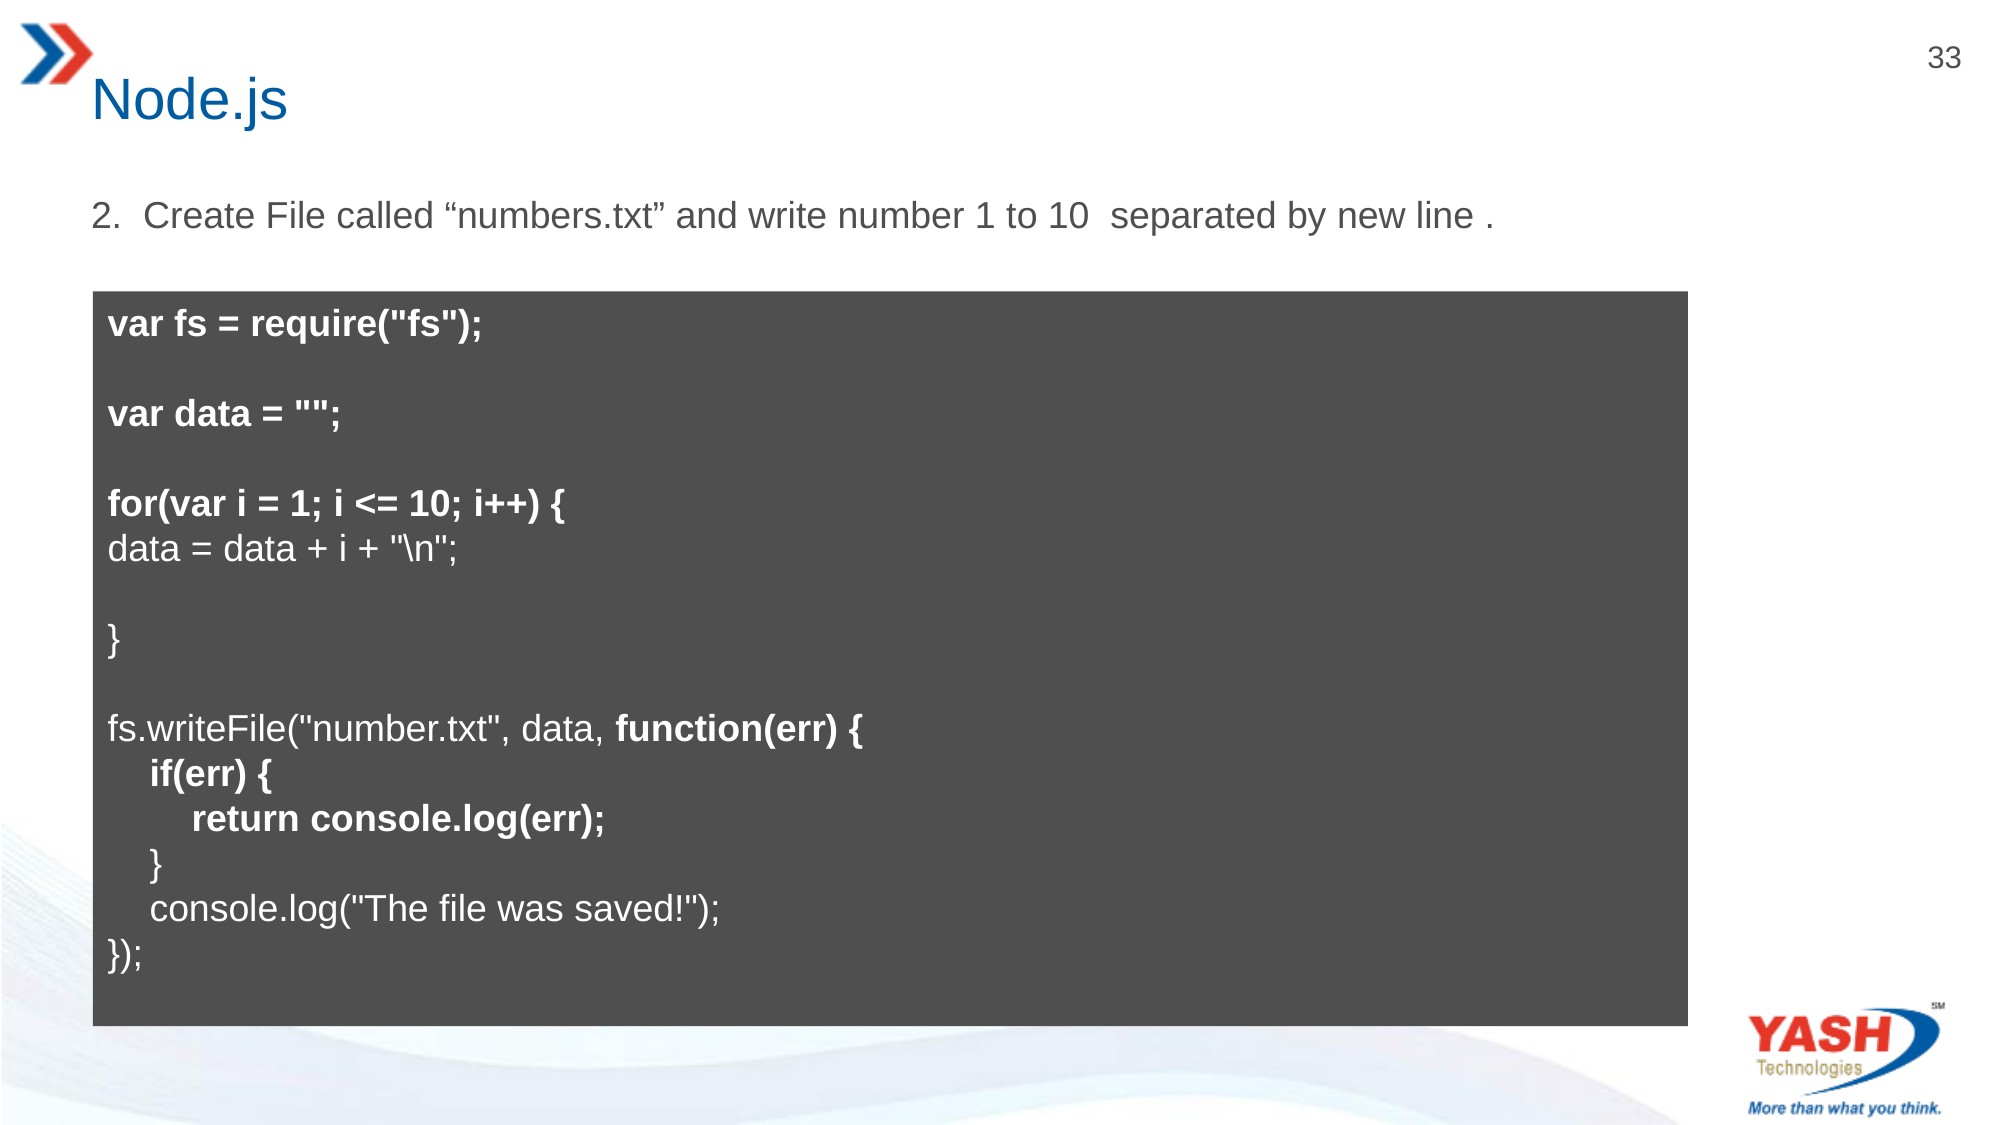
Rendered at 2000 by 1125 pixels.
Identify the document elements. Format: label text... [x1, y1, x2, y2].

text_box 2. Create File called “numbers.txt” and write number 1 to 10 separated by new line . [76, 183, 1889, 289]
title Node.js [76, 44, 1710, 148]
text_box var fs = require("fs"); var data = ""; for(var i = 1; i <= 10; i++) { data = data + i + "\n"; } fs.writeFile("number.txt", data, function(err) { if(err) { return console.log(err); } console.log("The file was saved!"); }); [92, 291, 1688, 1027]
picture [1, 93, 2000, 1125]
picture [17, 22, 94, 85]
